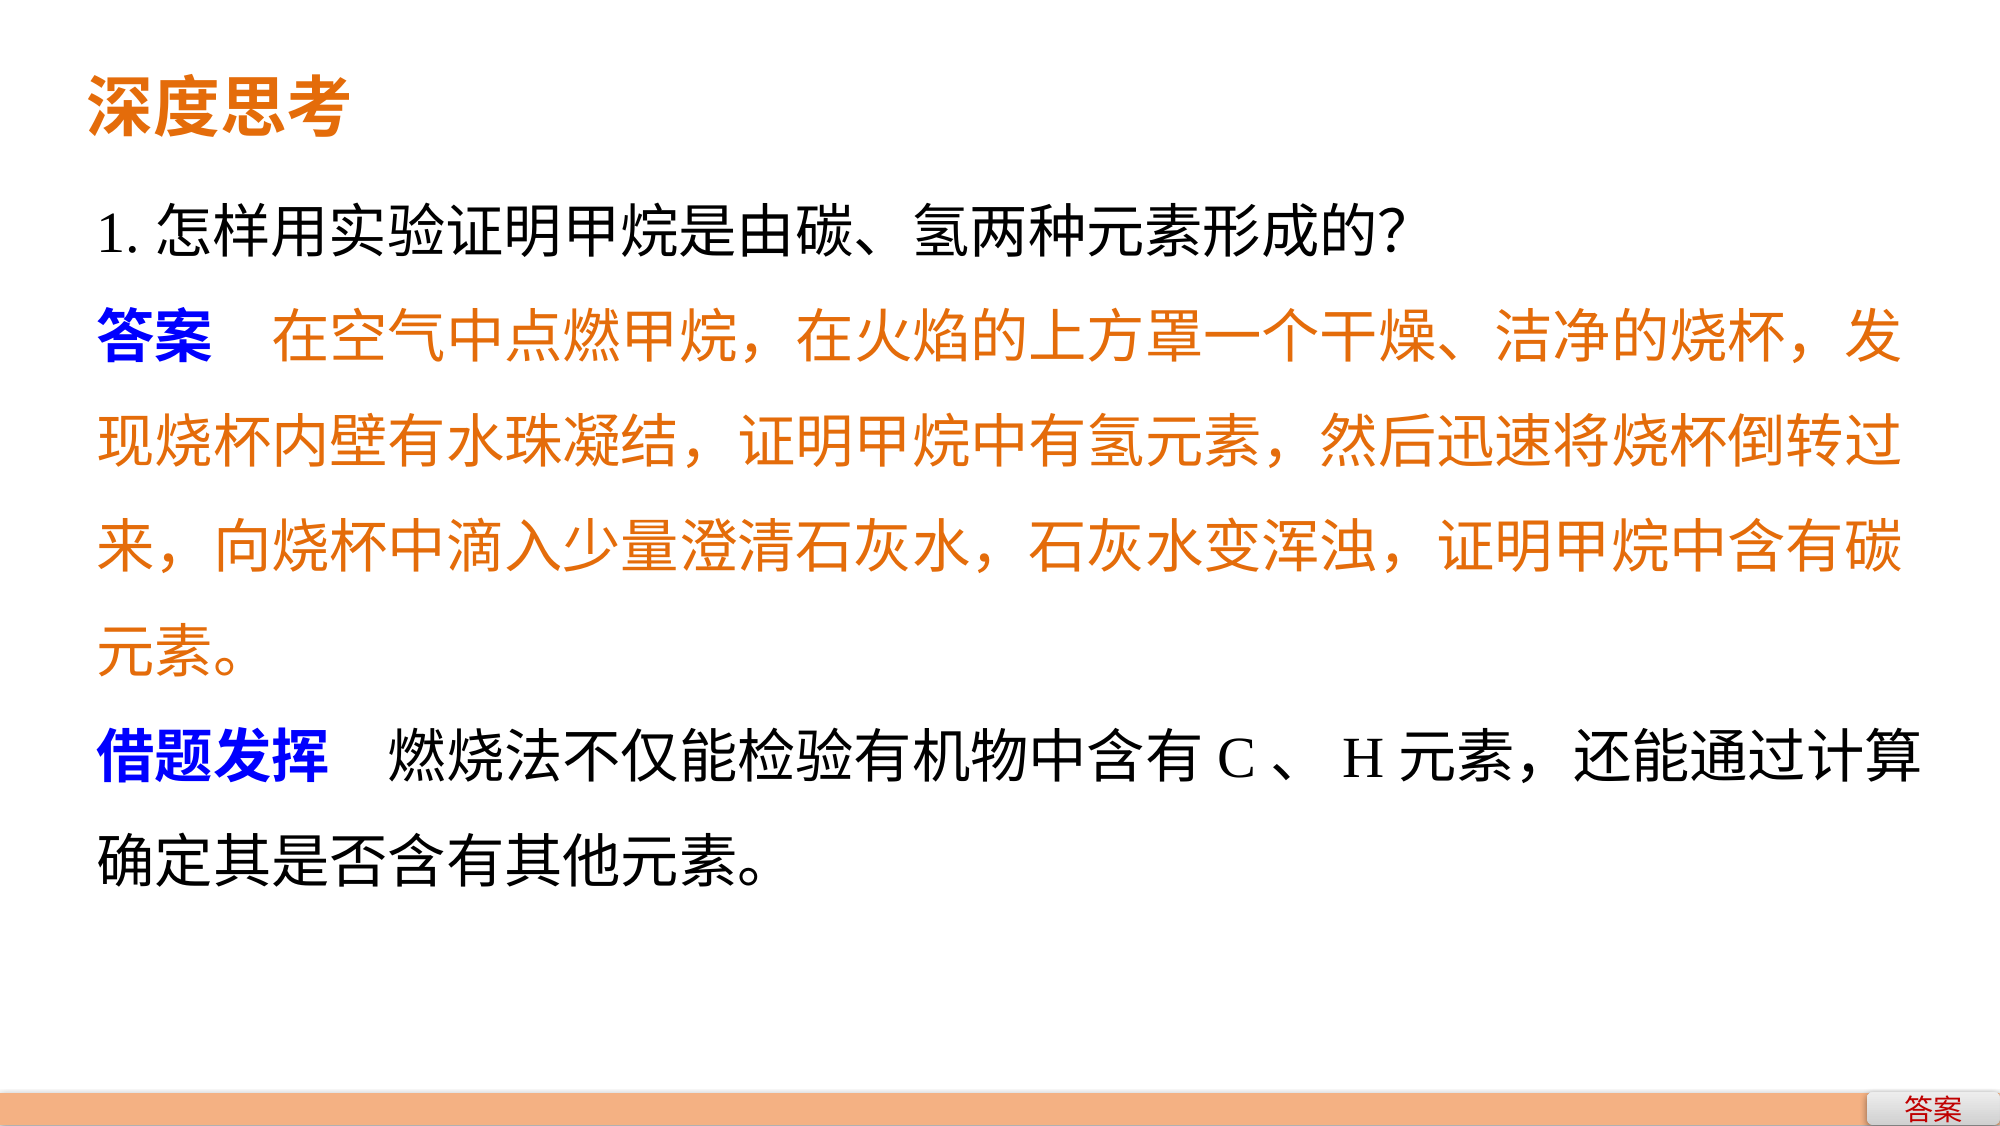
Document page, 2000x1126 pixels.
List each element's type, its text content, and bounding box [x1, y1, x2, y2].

text_box 深度思考 [66, 54, 430, 155]
text_box [0, 1092, 1866, 1126]
text_box 答案 [1866, 1091, 2000, 1126]
text_box 1.怎样用实验证明甲烷是由碳、氢两种元素形成的？ 答案 在空气中点燃甲烷，在火焰的上方罩一个干燥、洁净的烧杯，发现烧杯内壁有水珠凝结，证明甲烷中有氢元素，然后迅速将烧杯倒转过来，向烧杯中滴入少量澄清石灰水，石灰水变浑浊，证明甲烷中含有碳元素。 借题发挥 燃烧法不仅能检验有机物中含有C、H元素，还能通过计算确定其是否含有其他元素。 [76, 149, 1945, 904]
